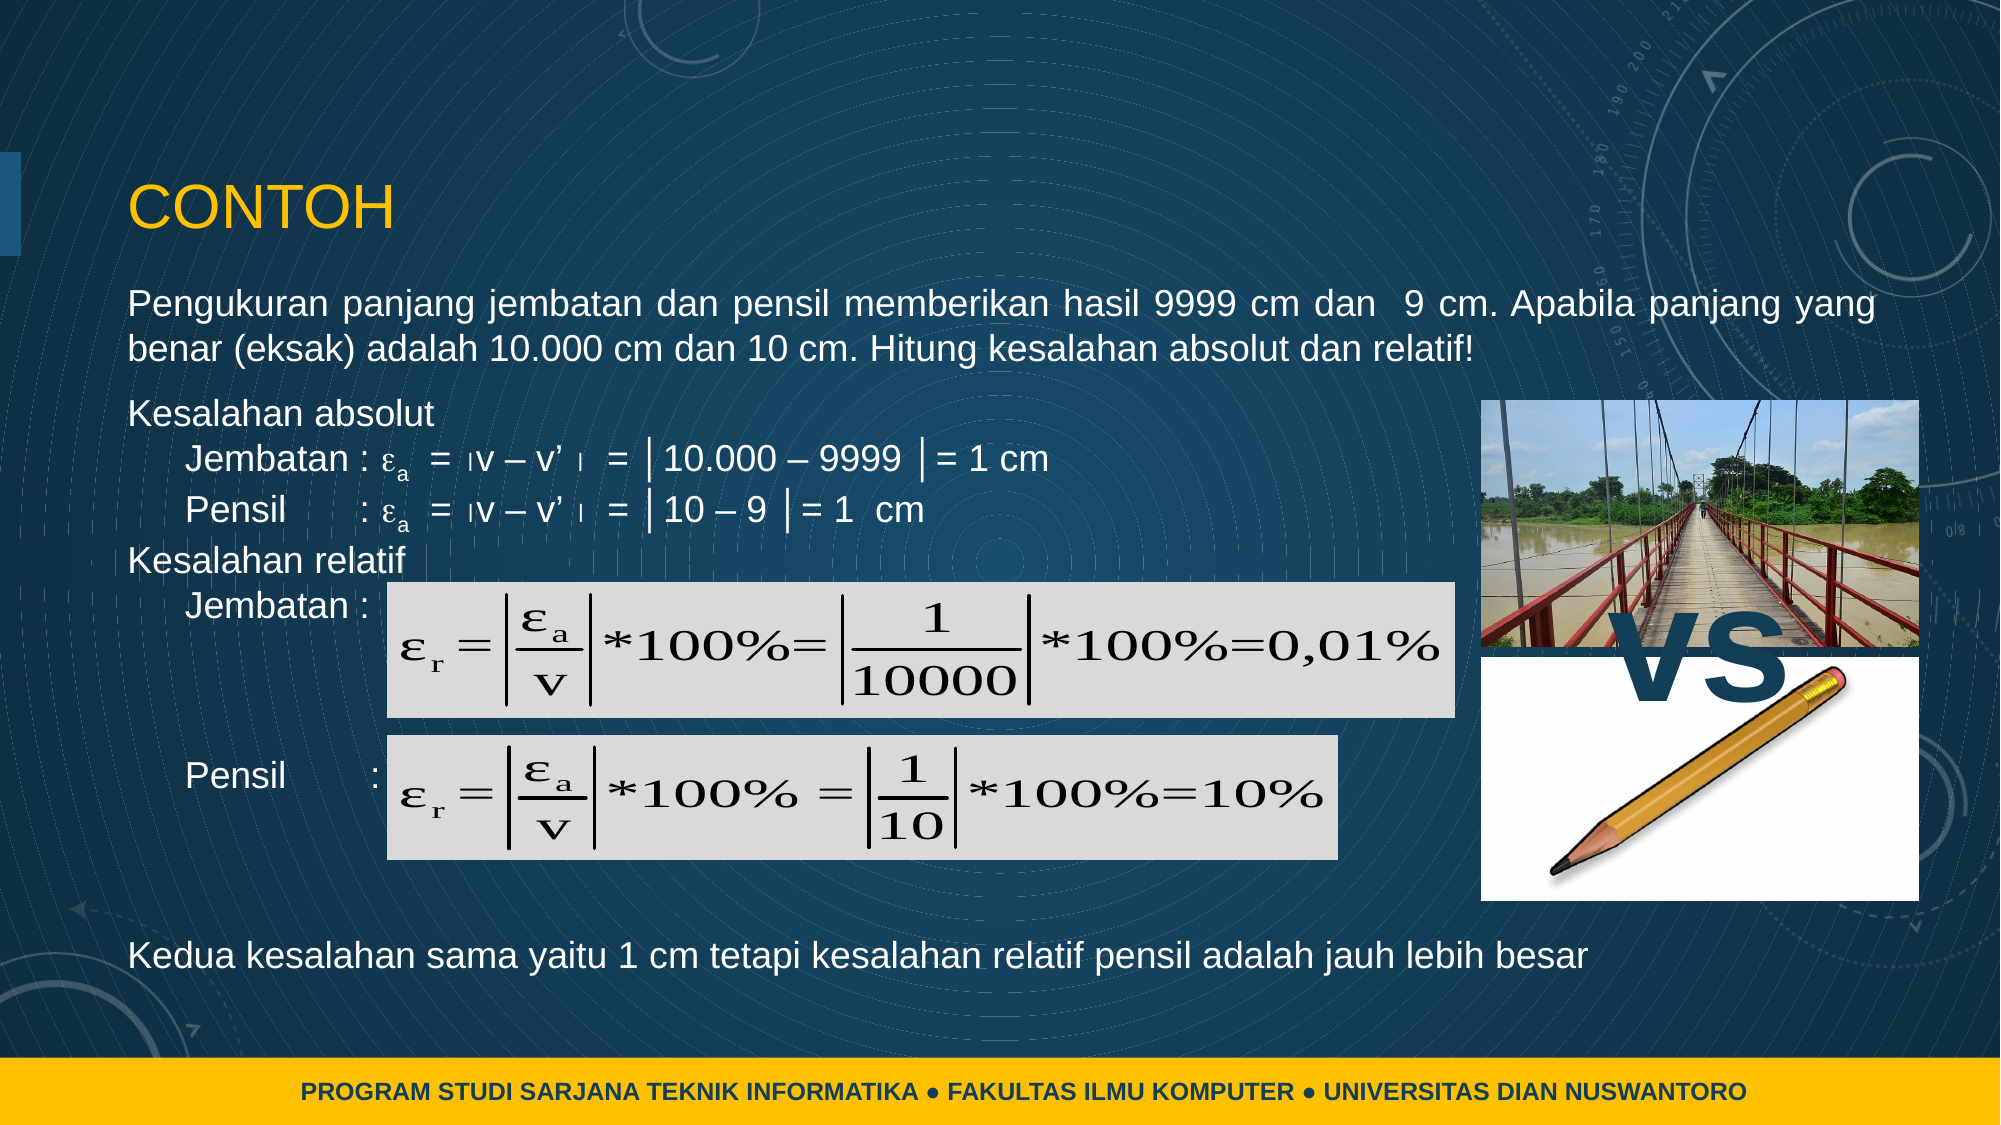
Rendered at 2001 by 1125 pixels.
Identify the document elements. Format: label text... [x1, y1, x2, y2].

picture [0, 0, 2000, 1056]
title CONTOH [112, 99, 1891, 271]
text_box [386, 581, 1456, 719]
text_box PROGRAM STUDI SARJANA TEKNIK INFORMATIKA ● FAKULTAS ILMU KOMPUTER ● UNIVERSITAS DIAN NUSWANTORO [285, 1068, 1765, 1114]
text_box Pengukuran panjang jembatan dan pensil memberikan hasil 9999 cm dan 9 cm. Apabila panjang yang benar (eksak) adalah 10.000 cm dan 10 cm. Hitung kesalahan absolut dan relatif! Kesalahan absolut Jembatan : a = v – v’  = │10.000 – 9999 │= 1 cm Pensil : a = v – v’  = │10 – 9 │= 1 cm Kesalahan relatif Jembatan : Pensil : Kedua kesalahan sama yaitu 1 cm tetapi kesalahan relatif pensil adalah jauh lebih besar [112, 271, 1891, 984]
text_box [386, 735, 1339, 861]
text_box [0, 1056, 2000, 1125]
